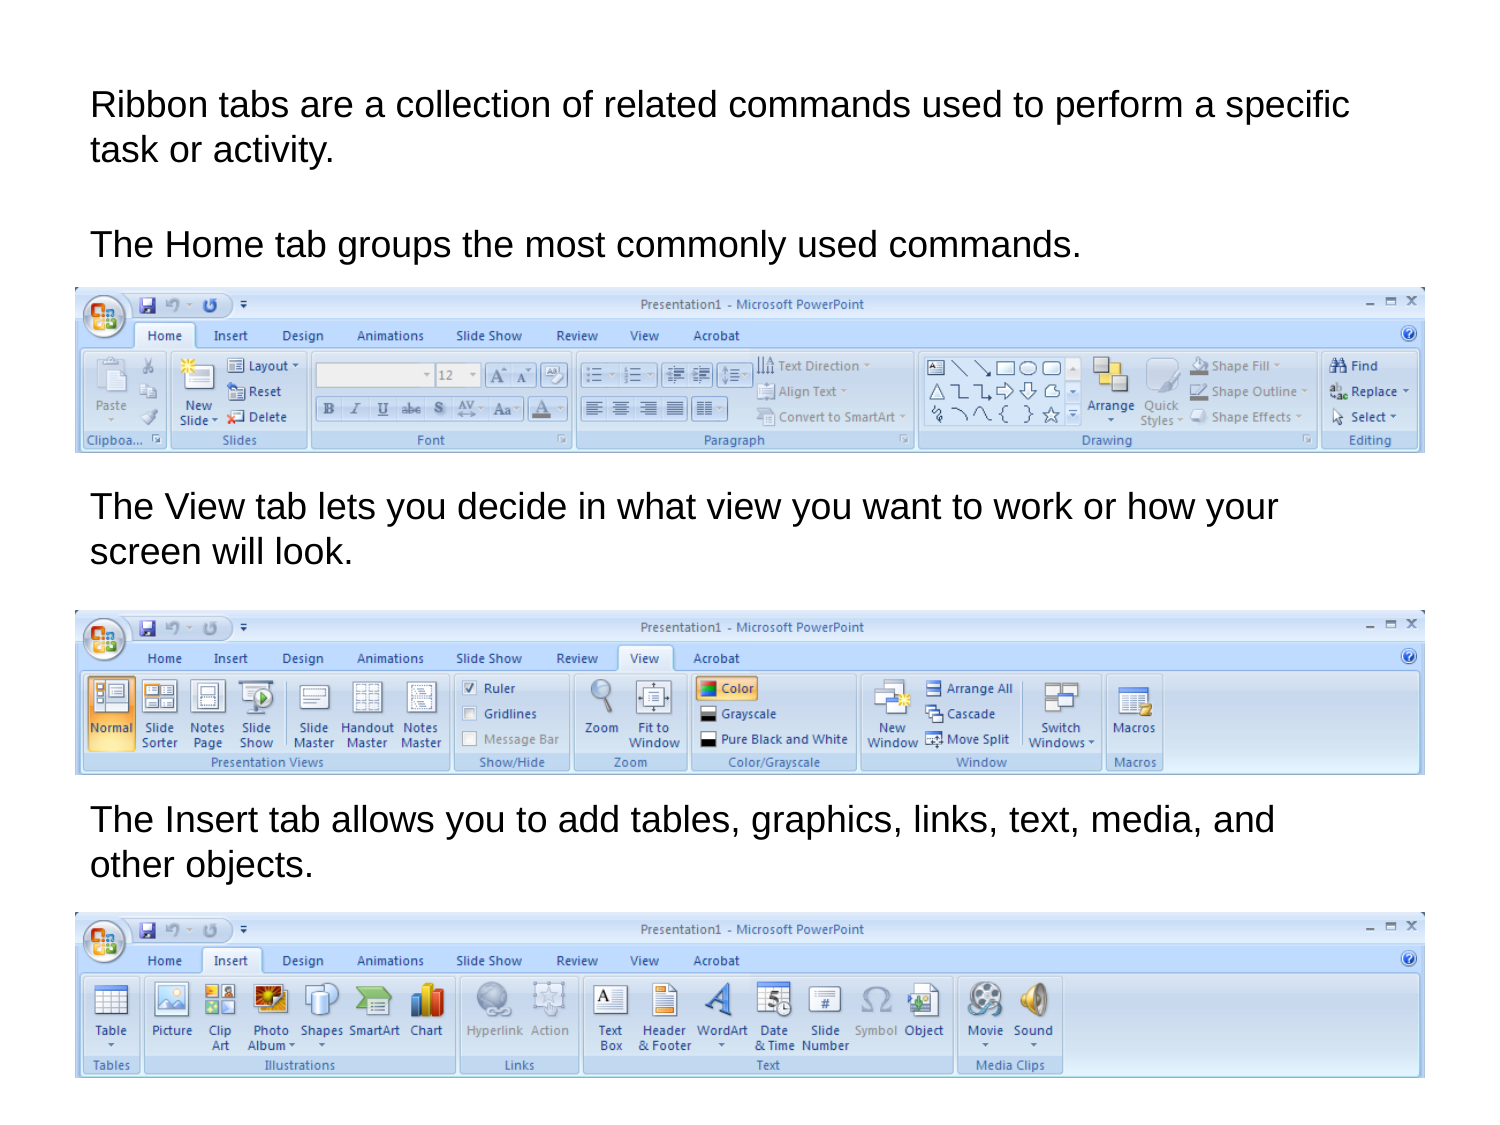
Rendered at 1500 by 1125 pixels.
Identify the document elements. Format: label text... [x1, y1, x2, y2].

text_box The Insert tab allows you to add tables, graphics, links, text, media, and other objects. [74, 787, 1363, 893]
picture [74, 912, 1426, 1078]
picture [74, 610, 1426, 776]
text_box The View tab lets you decide in what view you want to work or how your screen will look. [74, 474, 1413, 580]
picture [74, 287, 1426, 453]
title Ribbon tabs are a collection of related commands used to perform a specific task or activity. [74, 62, 1376, 188]
text_box The Home tab groups the most commonly used commands. [74, 212, 1438, 273]
